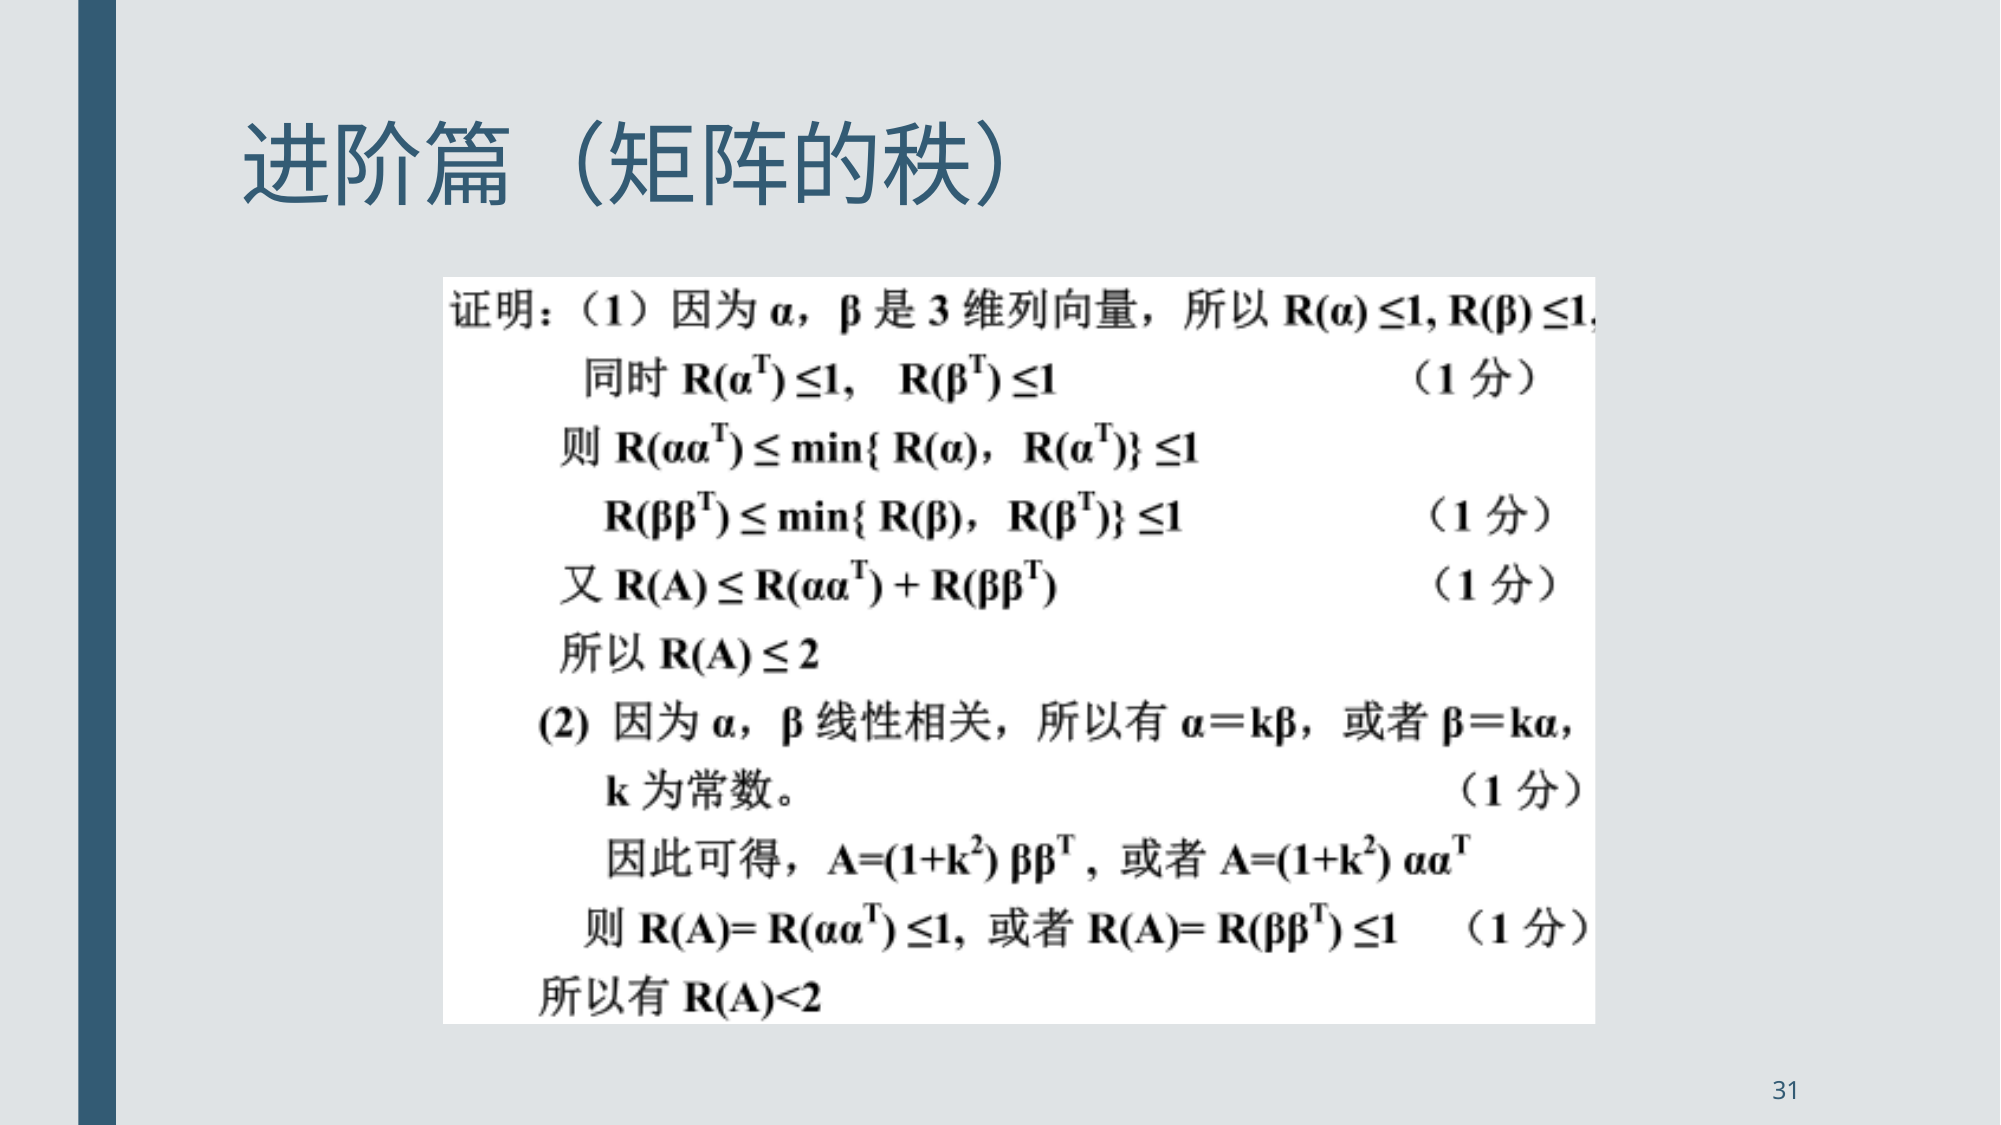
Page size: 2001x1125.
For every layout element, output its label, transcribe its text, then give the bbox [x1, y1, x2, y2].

title 进阶篇（矩阵的秩） [225, 112, 1800, 357]
picture [443, 277, 1596, 1024]
slide_number 31 [1553, 1058, 1816, 1125]
